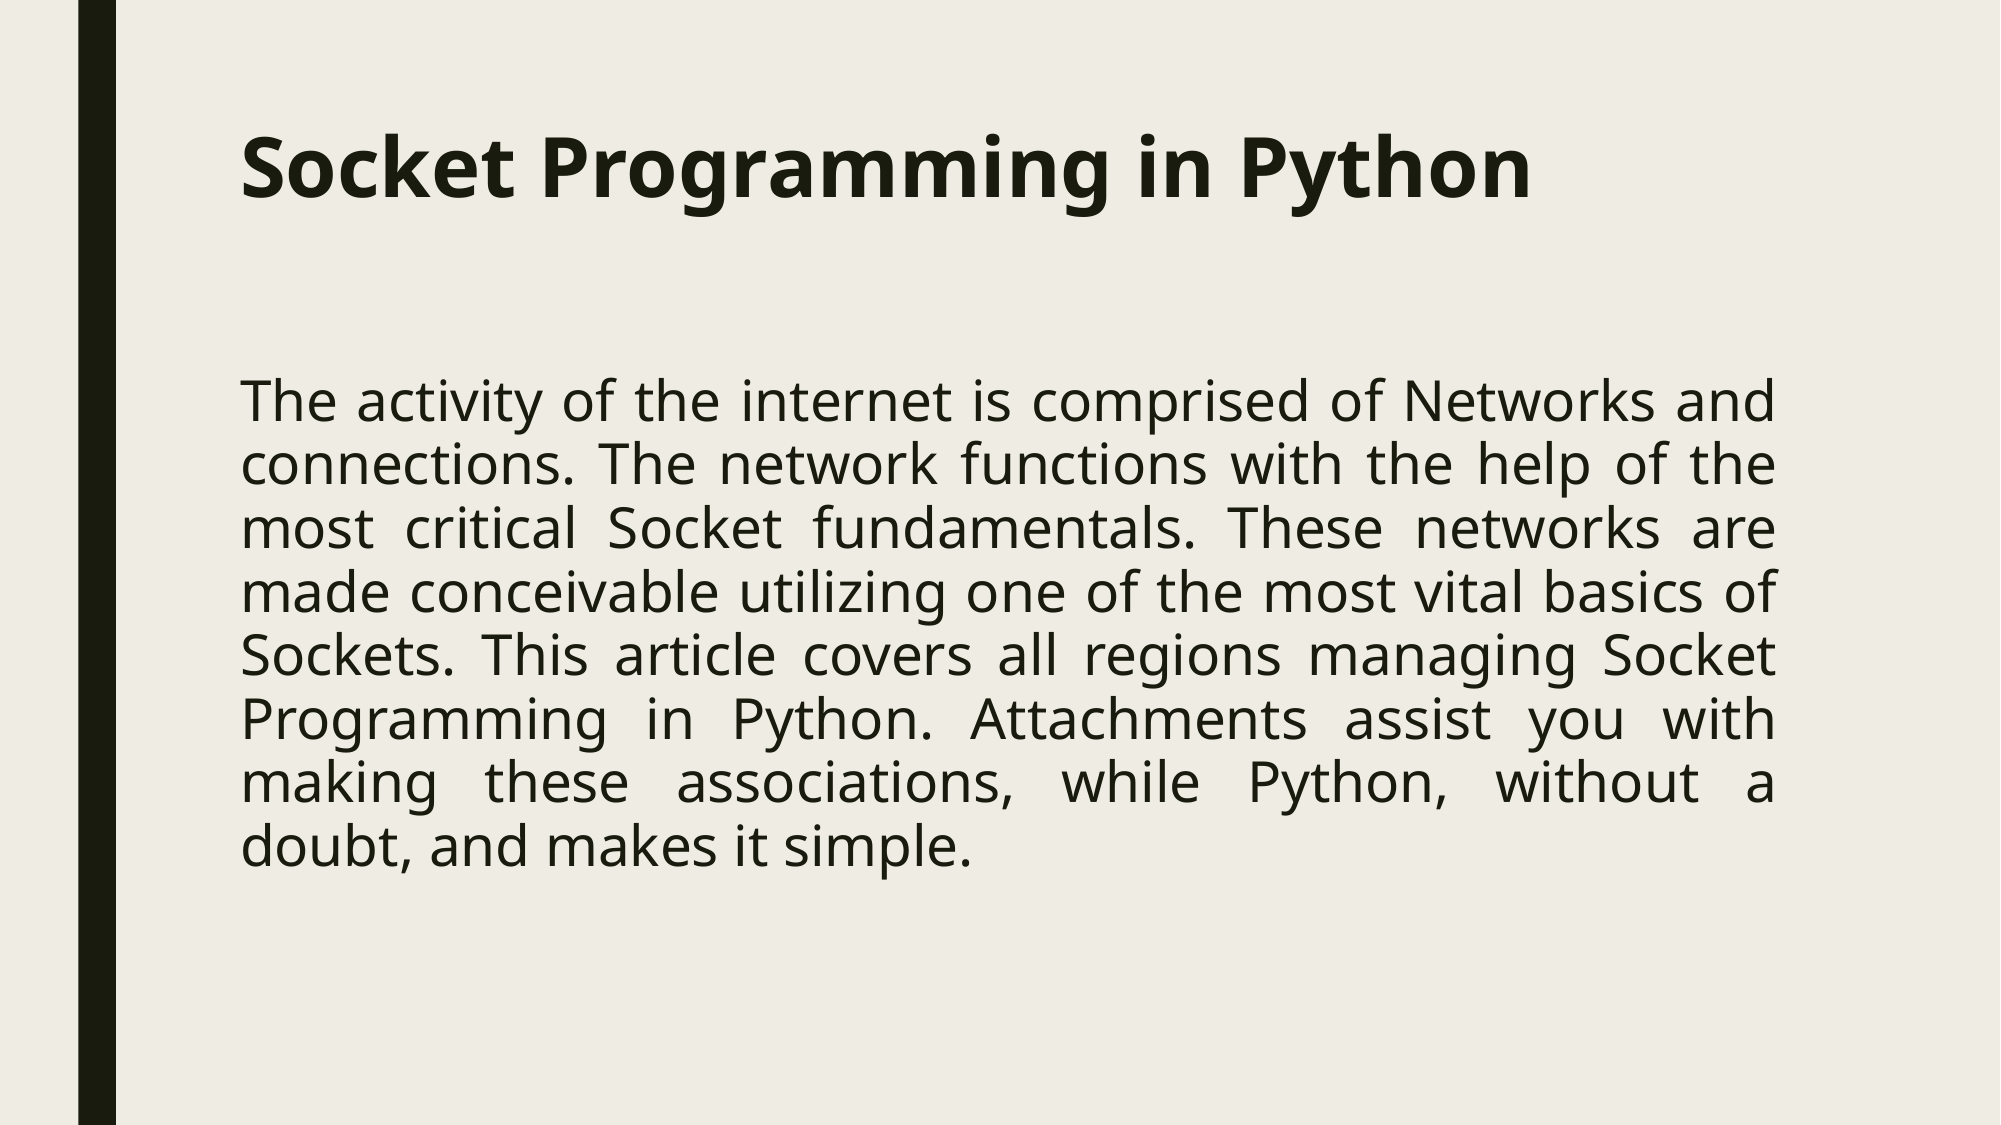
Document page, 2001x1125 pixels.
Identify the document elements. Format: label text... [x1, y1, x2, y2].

title Socket Programming in Python [225, 118, 1800, 363]
list The activity of the internet is comprised of Networks and connections. The network functions with the help of the most critical Socket fundamentals. These networks are made conceivable utilizing one of the most vital basics of Sockets. This article covers all regions managing Socket Programming in Python. Attachments assist you with making these associations, while Python, without a doubt, and makes it simple. [225, 362, 1793, 889]
